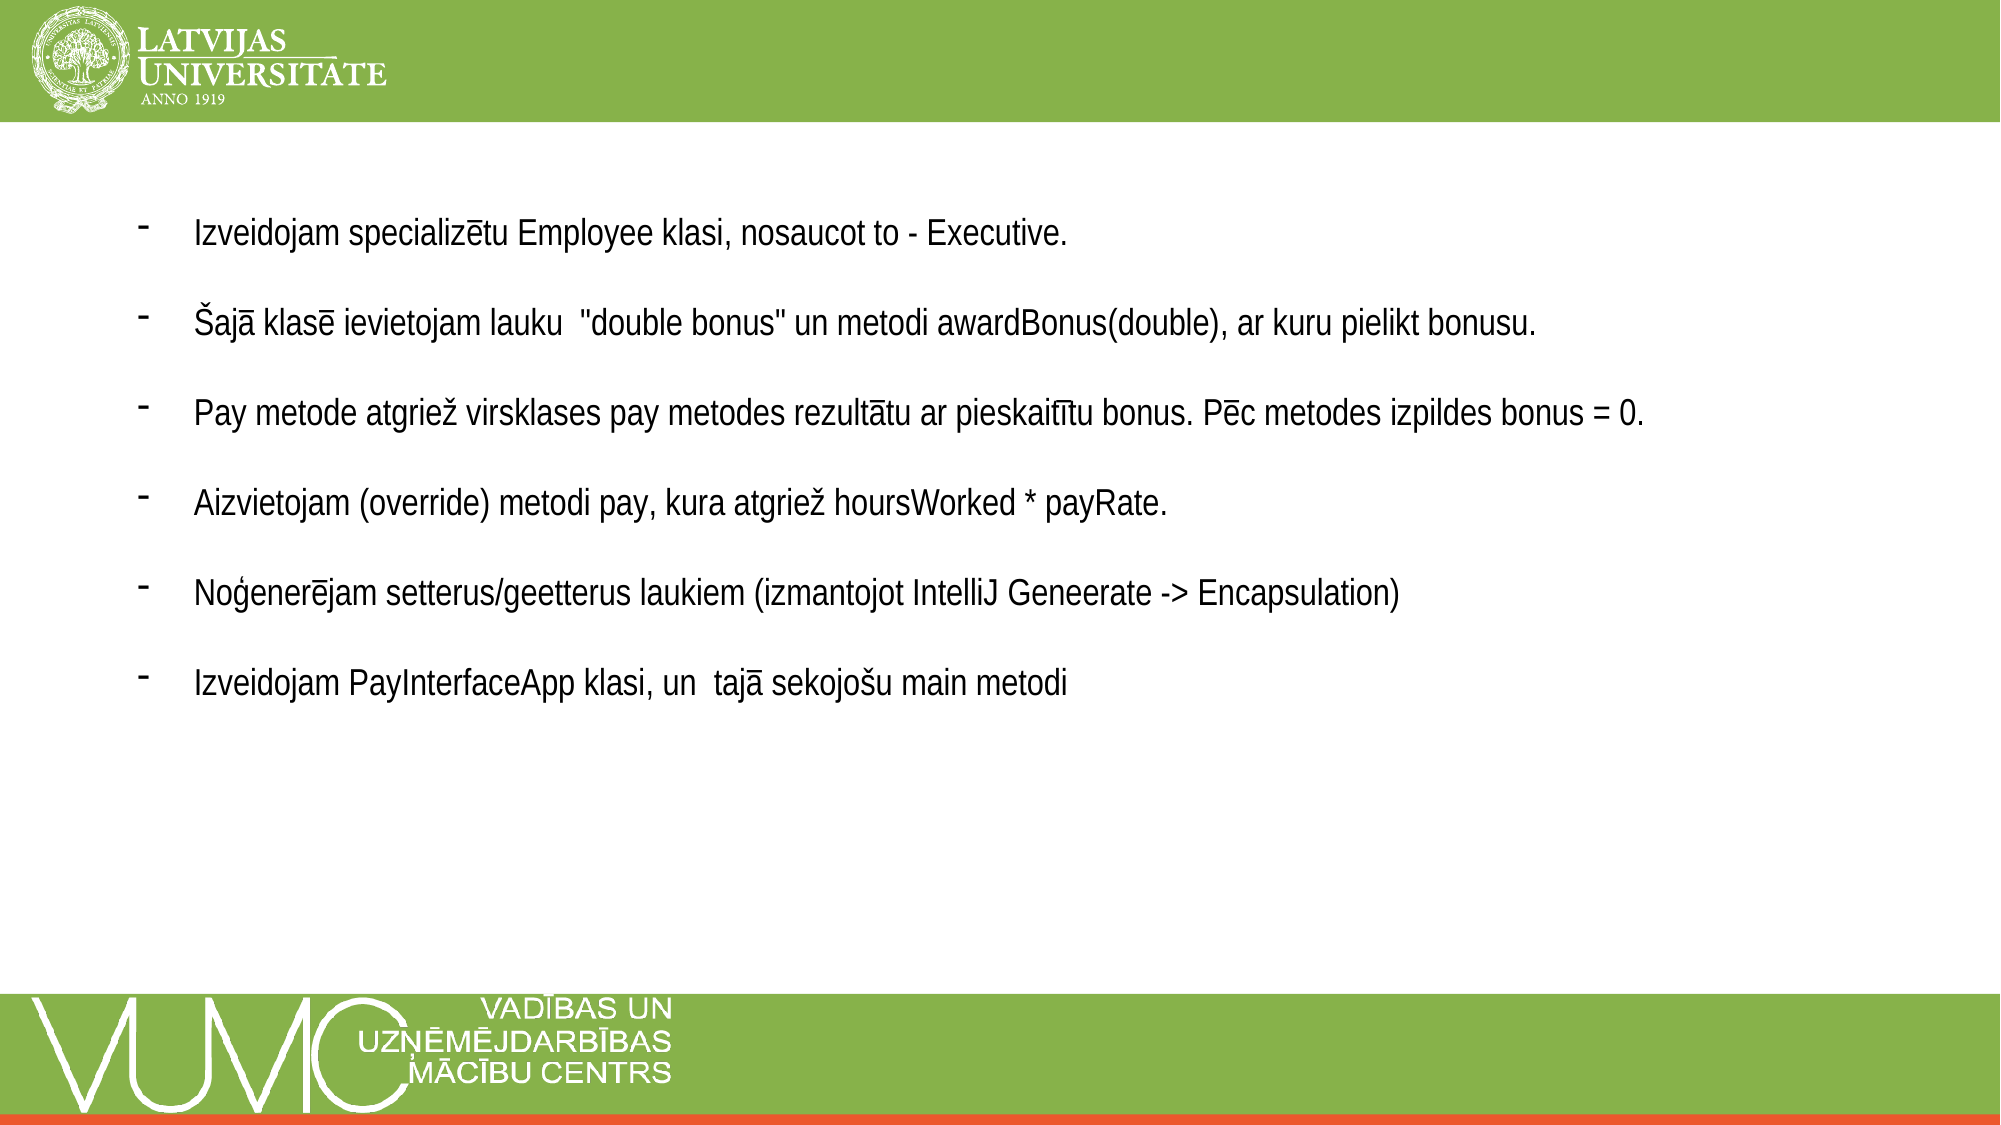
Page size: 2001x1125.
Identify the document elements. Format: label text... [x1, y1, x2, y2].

text_box Izveidojam specializētu Employee klasi, nosaucot to - Executive. Šajā klasē ievietojam lauku "double bonus" un metodi awardBonus(double), ar kuru pielikt bonusu. Pay metode atgriež virsklases pay metodes rezultātu ar pieskaitītu bonus. Pēc metodes izpildes bonus = 0. Aizvietojam (override) metodi pay, kura atgriež hoursWorked * payRate. Noģenerējam setterus/geetterus laukiem (izmantojot IntelliJ Geneerate -> Encapsulation) Izveidojam PayInterfaceApp klasi, un tajā sekojošu main metodi [122, 200, 1893, 710]
picture [31, 993, 671, 1113]
